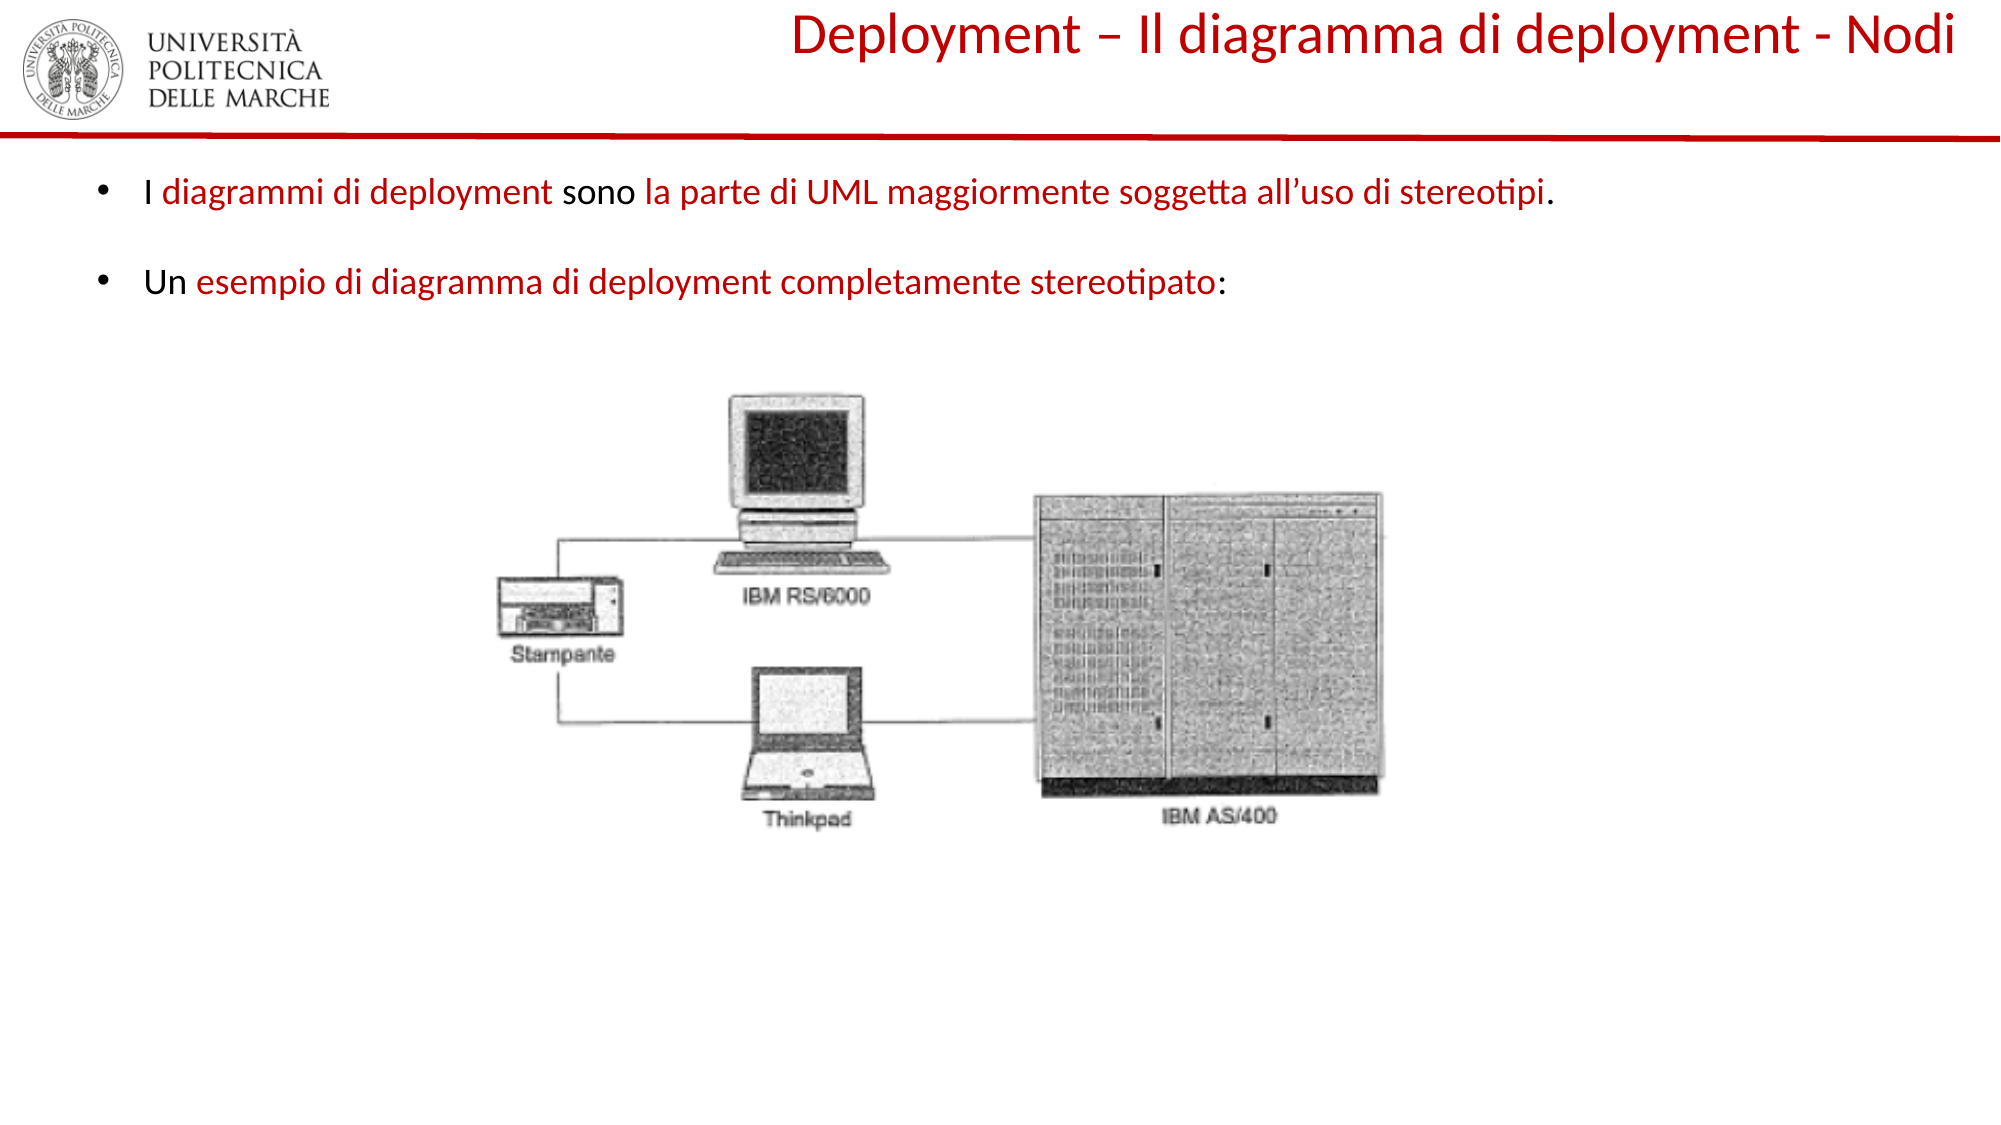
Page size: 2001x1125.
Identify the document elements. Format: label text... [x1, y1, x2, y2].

text_box Deployment – Il diagramma di deployment - Nodi [776, 0, 1972, 73]
text_box I diagrammi di deployment sono la parte di UML maggiormente soggetta all’uso di stereotipi. Un esempio di diagramma di deployment completamente stereotipato: [82, 159, 1932, 355]
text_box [0, 135, 2000, 139]
picture [445, 377, 1426, 847]
picture [23, 17, 329, 122]
